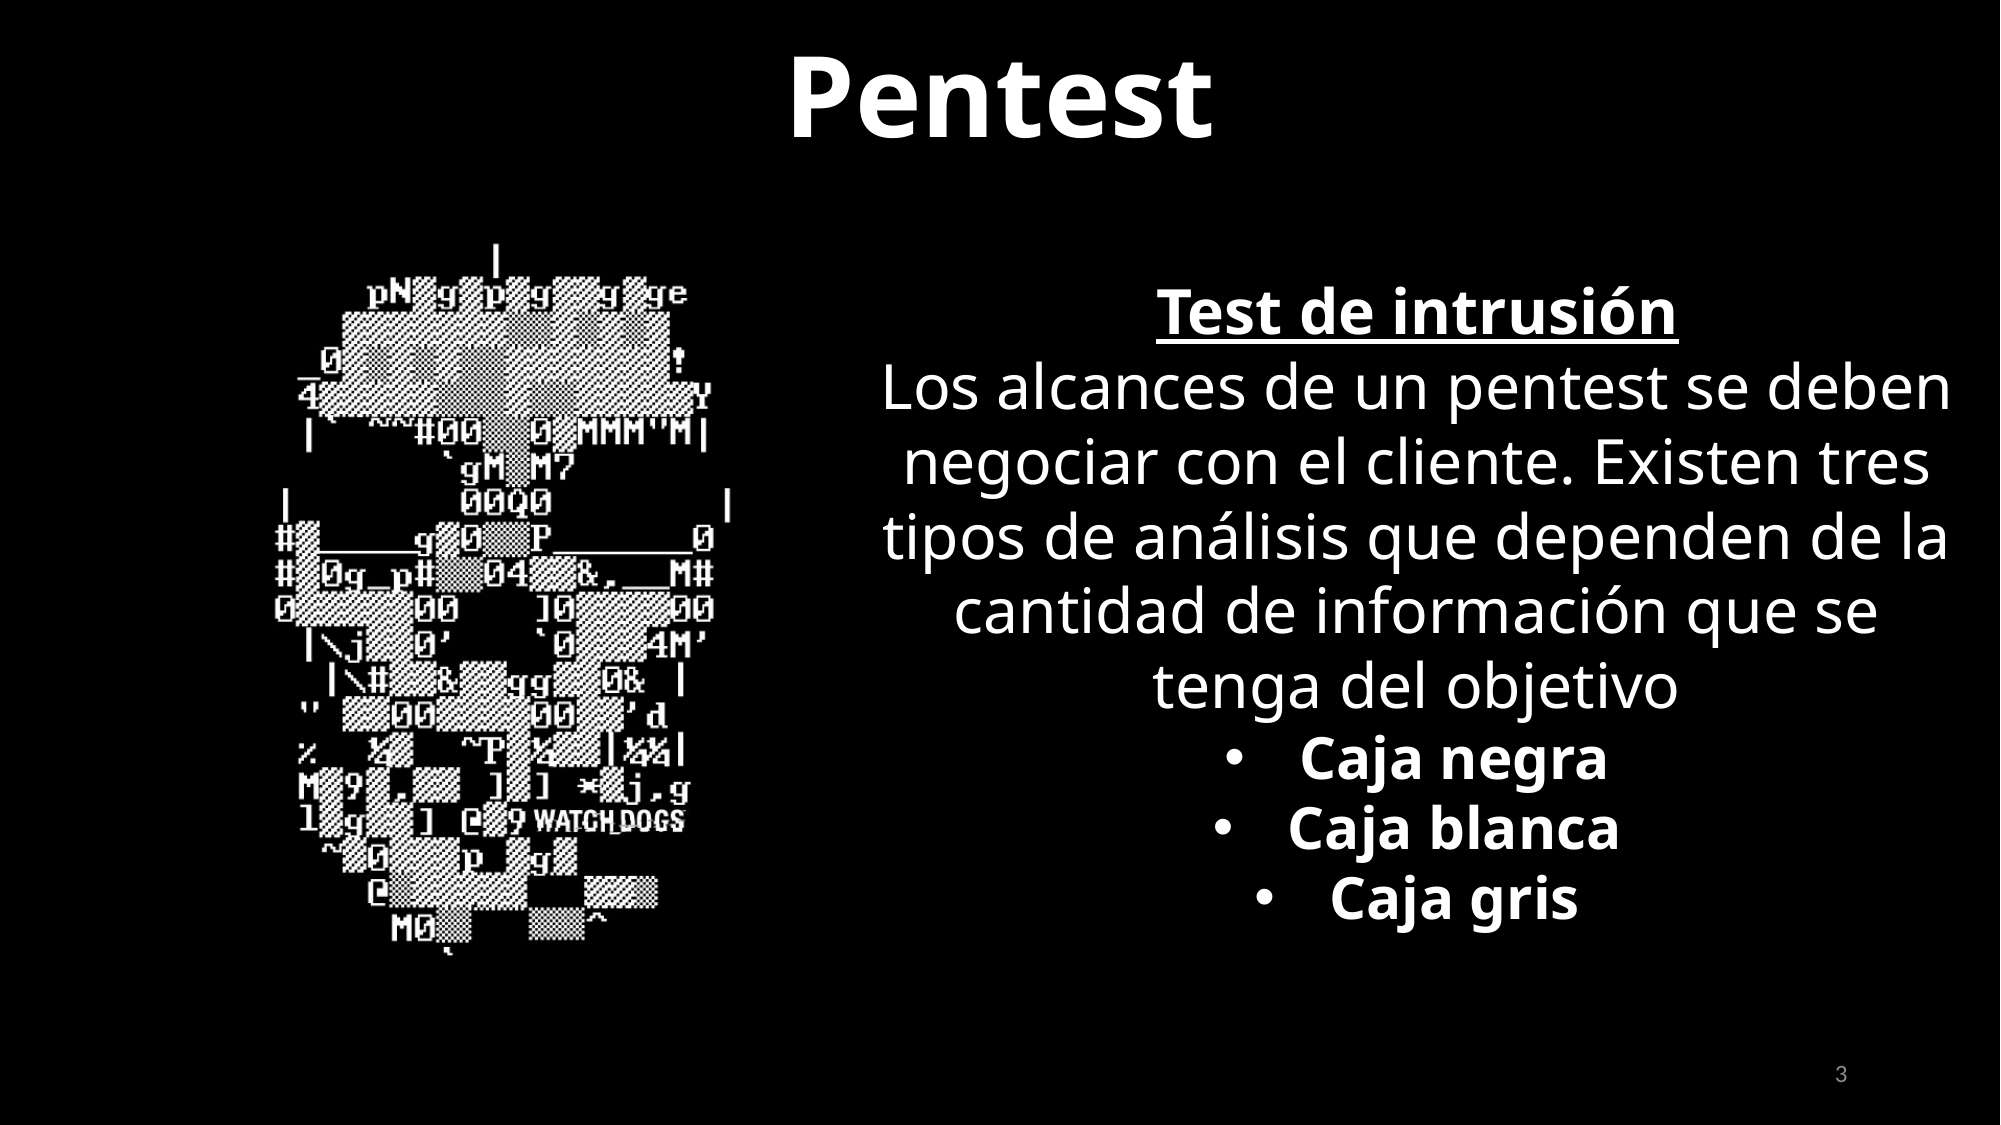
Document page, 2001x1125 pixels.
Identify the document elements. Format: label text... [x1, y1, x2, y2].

text_box Pentest [0, 17, 2000, 167]
text_box Test de intrusión Los alcances de un pentest se deben negociar con el cliente. Existen tres tipos de análisis que dependen de la cantidad de información que se tenga del objetivo Caja negra Caja blanca Caja gris [849, 264, 1985, 979]
picture [187, 228, 815, 970]
slide_number 3 [1412, 1042, 1863, 1103]
